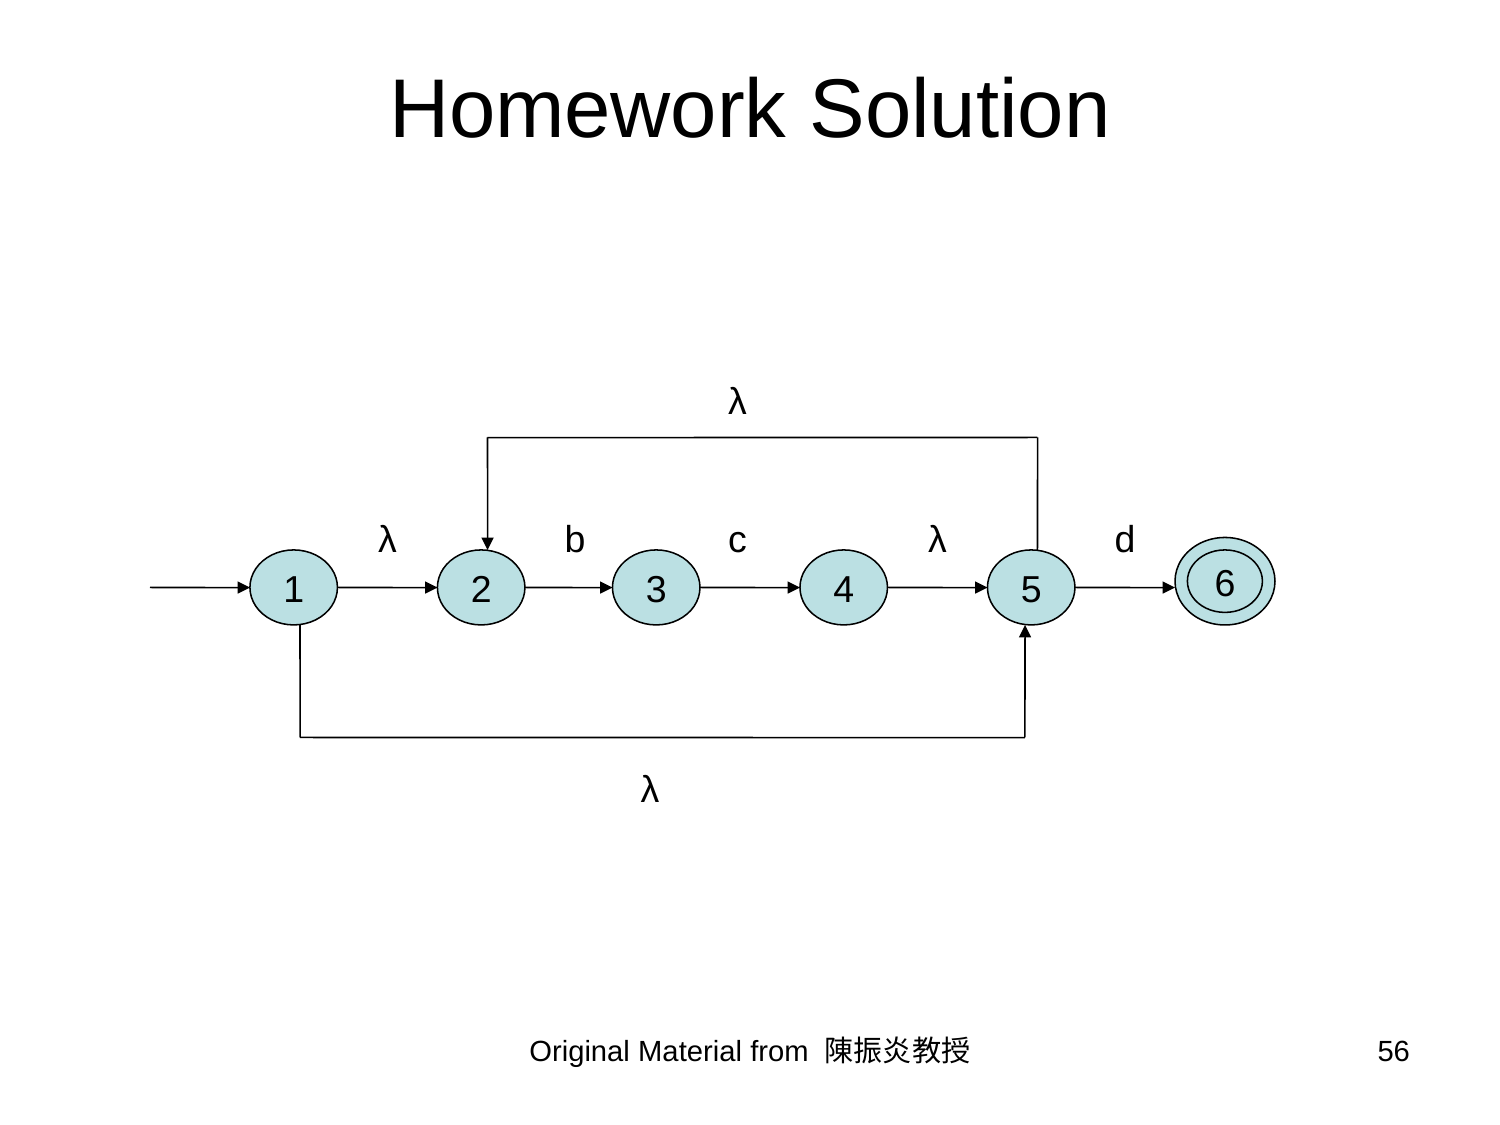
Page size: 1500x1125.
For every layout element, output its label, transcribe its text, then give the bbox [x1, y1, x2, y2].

text_box 2 [437, 549, 525, 625]
text_box d [1087, 512, 1163, 563]
text_box λ [699, 375, 775, 425]
text_box c [699, 512, 775, 563]
text_box [481, 437, 494, 550]
text_box 4 [799, 549, 888, 625]
text_box [1018, 625, 1032, 738]
text_box 1 [249, 549, 338, 625]
text_box [1074, 581, 1169, 594]
text_box [337, 581, 438, 594]
slide_number 56 [1074, 1024, 1426, 1103]
text_box 5 [987, 549, 1075, 625]
footer Original Material from 陳振炎教授 [512, 1024, 988, 1103]
text_box [887, 581, 988, 594]
text_box [699, 581, 800, 594]
text_box λ [349, 512, 425, 563]
text_box [149, 581, 250, 594]
text_box 3 [612, 549, 700, 625]
text_box λ [899, 512, 975, 563]
title Homework Solution [75, 45, 1425, 163]
text_box λ [612, 762, 688, 813]
text_box b [537, 512, 613, 563]
text_box [524, 581, 613, 594]
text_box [1174, 537, 1276, 626]
